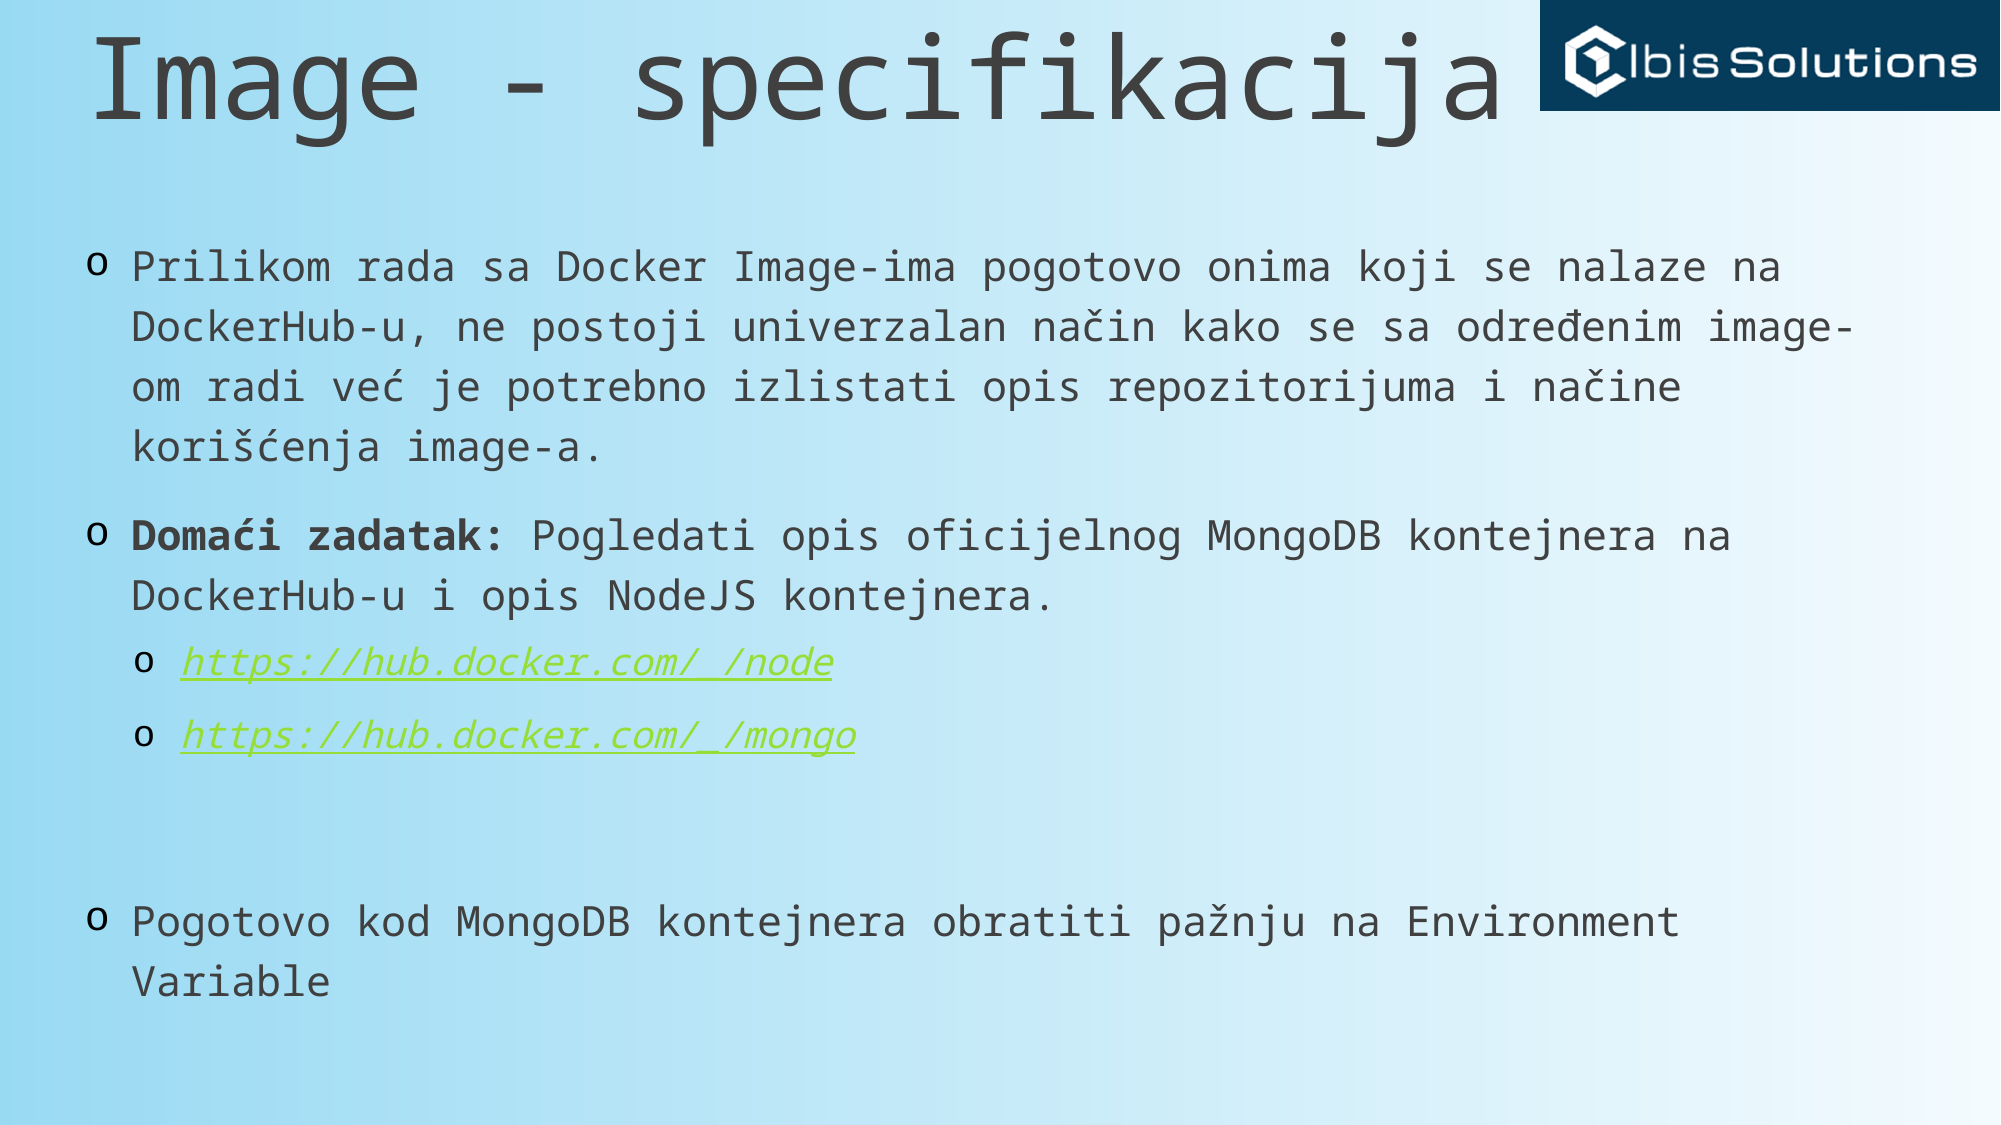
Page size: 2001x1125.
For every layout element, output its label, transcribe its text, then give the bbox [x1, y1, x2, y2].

title Image - specifikacija [69, 0, 1720, 153]
picture [1540, 0, 2000, 112]
list Prilikom rada sa Docker Image-ima pogotovo onima koji se nalaze na DockerHub-u, ne postoji univerzalan način kako se sa određenim image-om radi već je potrebno izlistati opis repozitorijuma i načine korišćenja image-a. Domaći zadatak: Pogledati opis oficijelnog MongoDB kontejnera na DockerHub-u i opis NodeJS kontejnera. https://hub.docker.com/_/node https://hub.docker.com/_/mongo Pogotovo kod MongoDB kontejnera obratiti pažnju na Environment Variable [69, 221, 1885, 1033]
